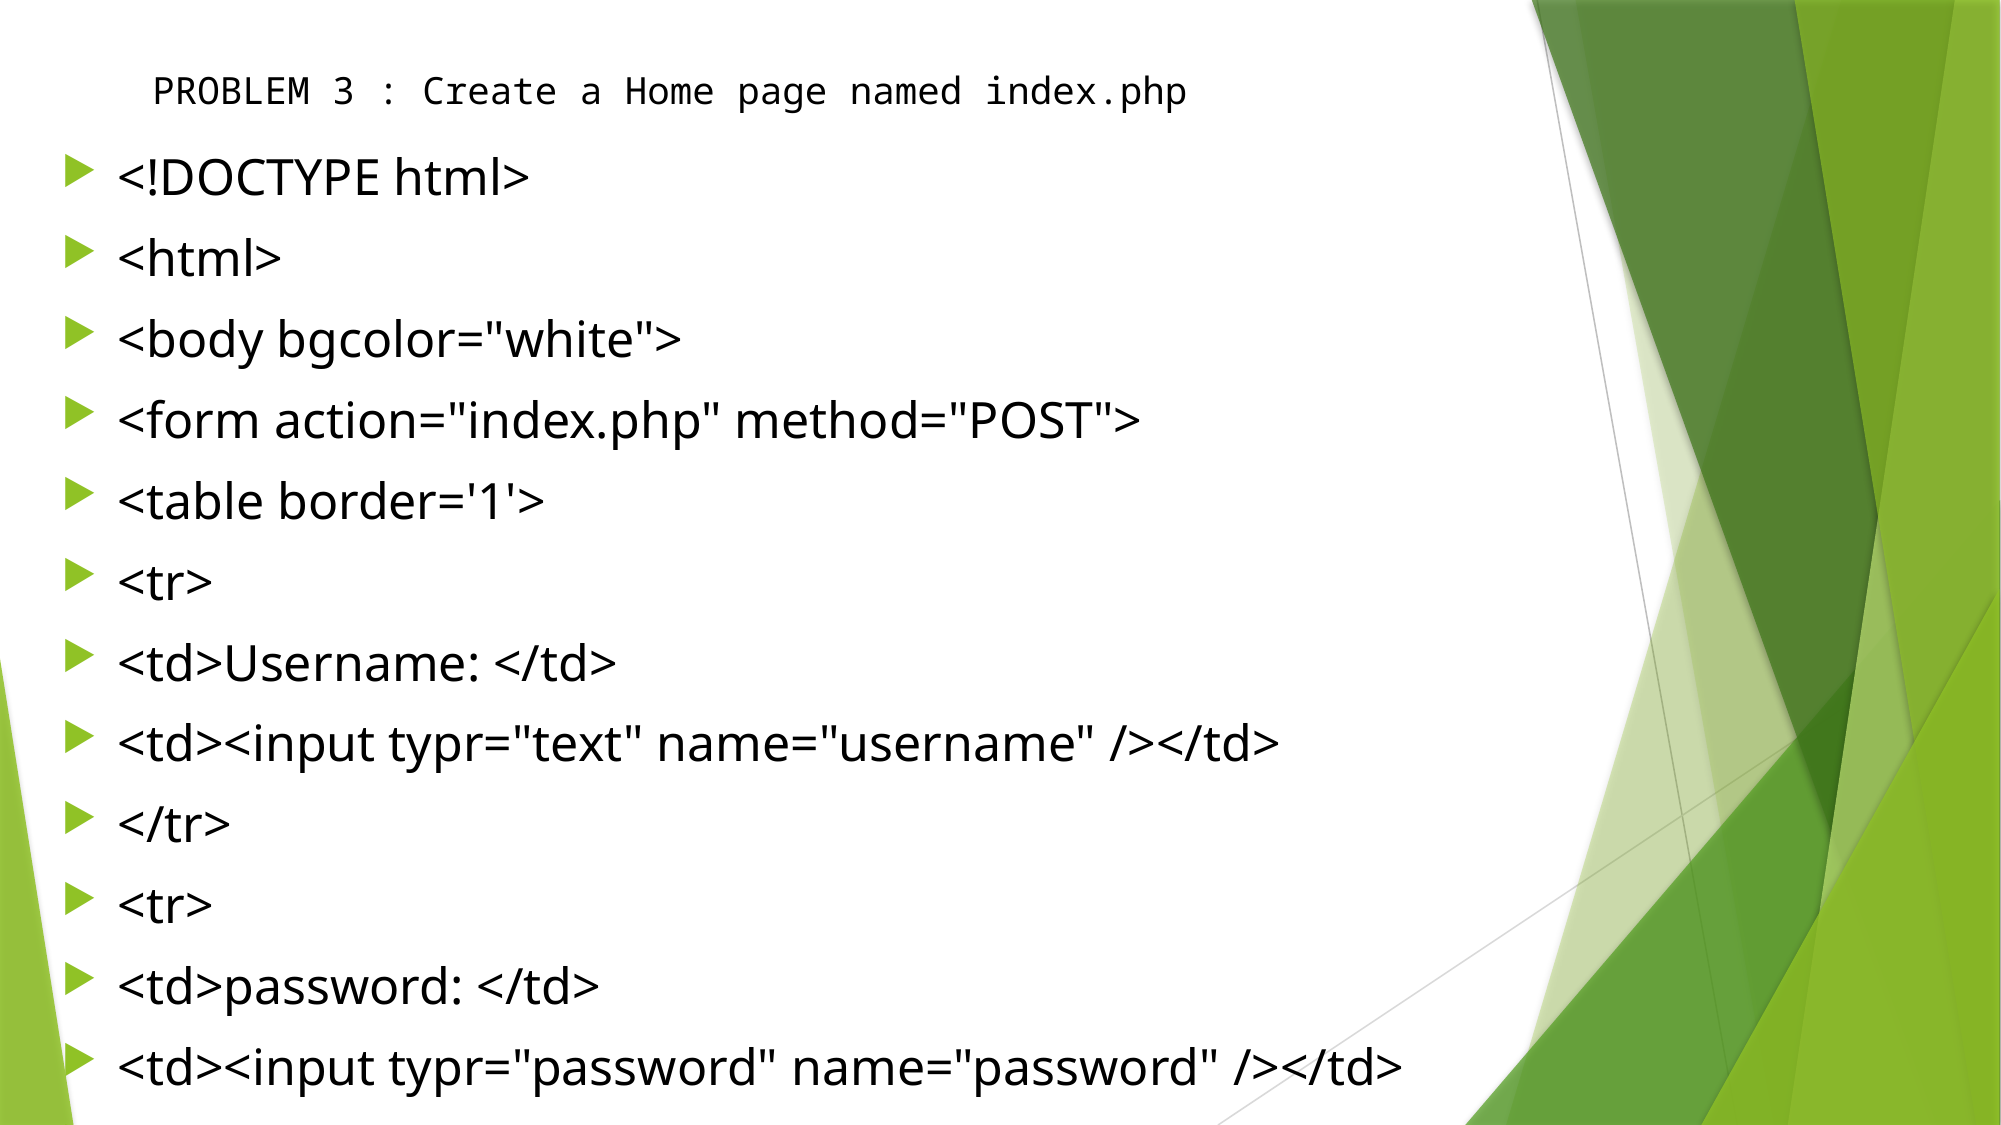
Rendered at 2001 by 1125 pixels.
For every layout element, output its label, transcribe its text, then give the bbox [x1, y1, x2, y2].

title PROBLEM 3 : Create a Home page named index.php [137, 59, 1850, 138]
list <!DOCTYPE html> <html> <body bgcolor="white"> <form action="index.php" method="POST"> <table border='1'> <tr> <td>Username: </td> <td><input typr="text" name="username" /></td> </tr> <tr> <td>password: </td> <td><input typr="password" name="password" /></td> </tr> [46, 138, 1959, 1104]
